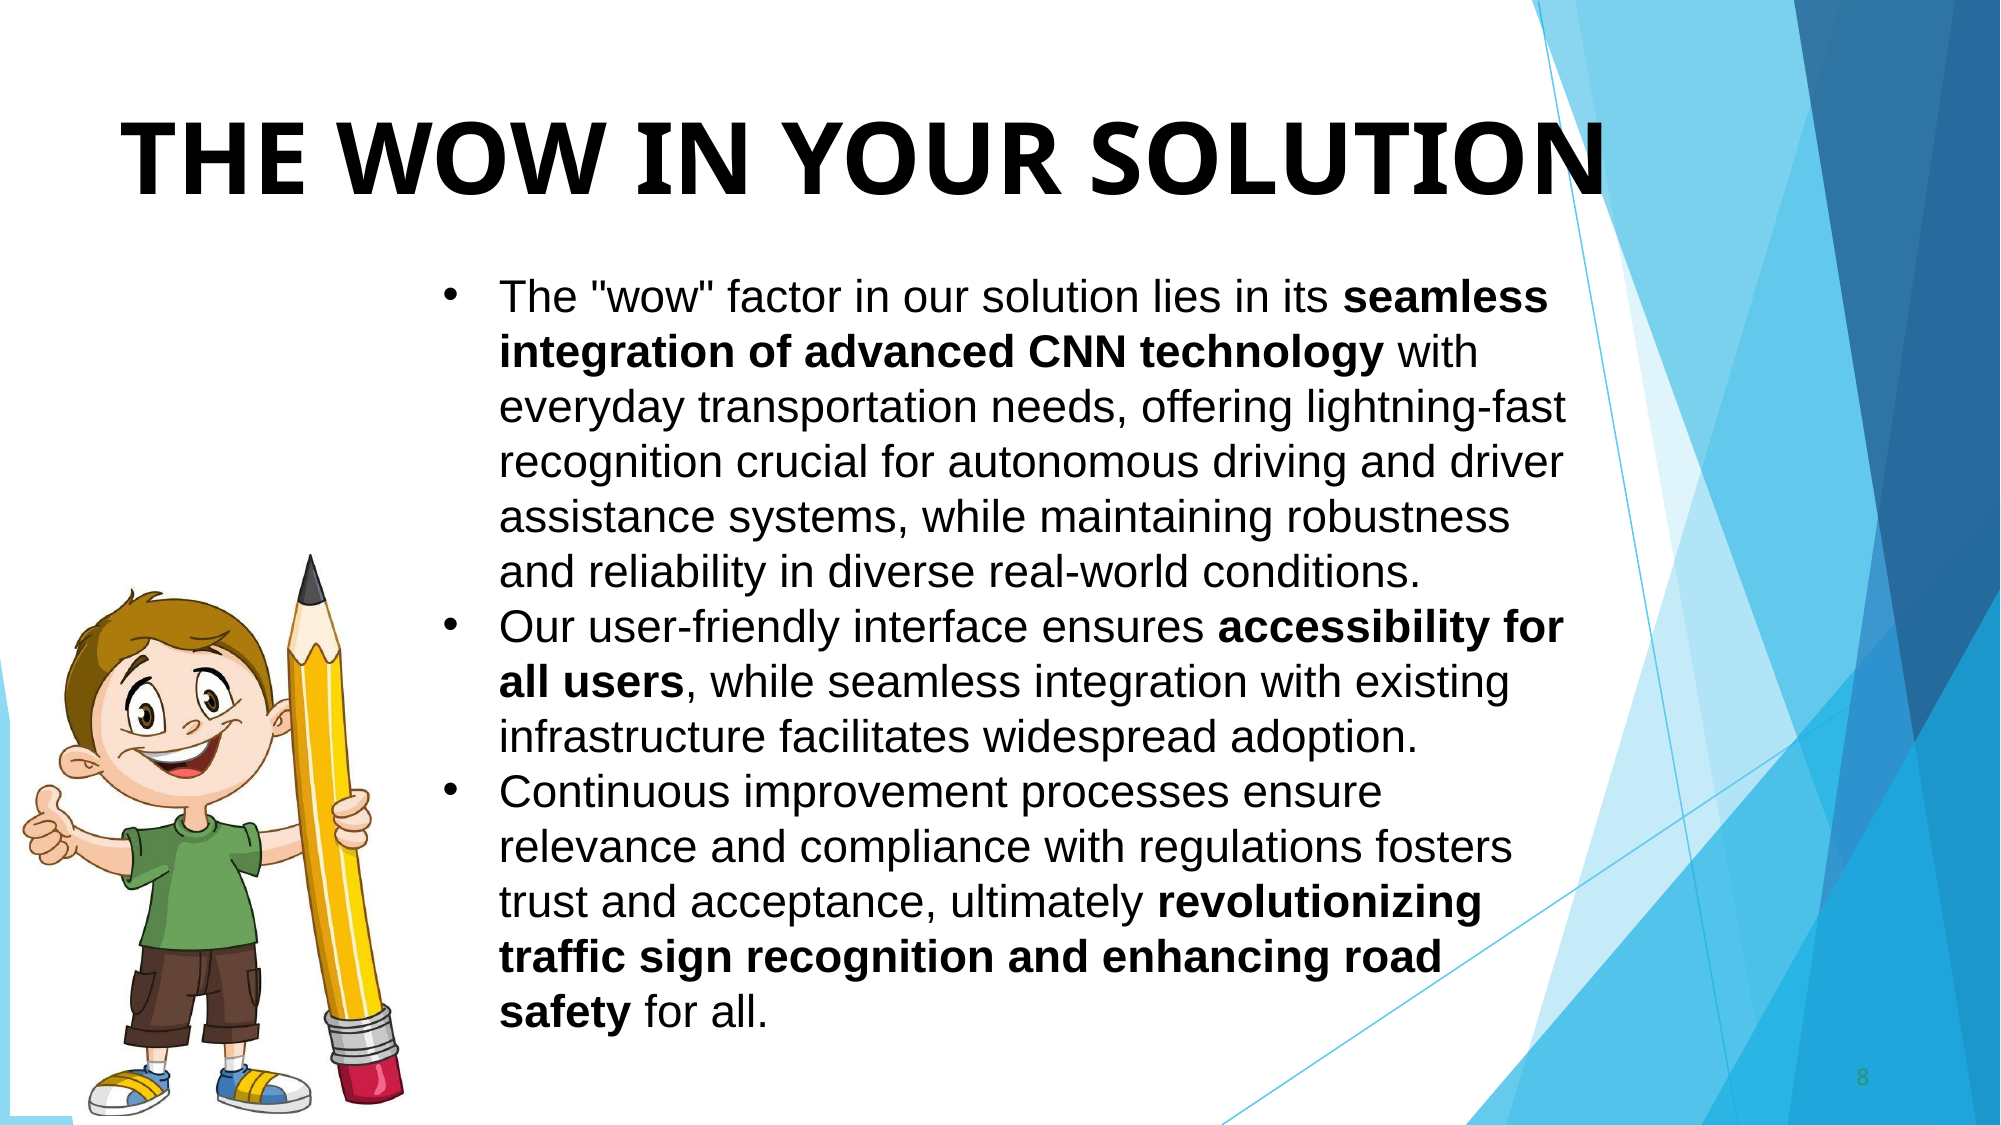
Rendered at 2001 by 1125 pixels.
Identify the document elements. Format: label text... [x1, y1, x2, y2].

text_box The "wow" factor in our solution lies in its seamless integration of advanced CNN technology with everyday transportation needs, offering lightning-fast recognition crucial for autonomous driving and driver assistance systems, while maintaining robustness and reliability in diverse real-world conditions. Our user-friendly interface ensures accessibility for all users, while seamless integration with existing infrastructure facilitates widespread adoption. Continuous improvement processes ensure relevance and compliance with regulations fosters trust and acceptance, ultimately revolutionizing traffic sign recognition and enhancing road safety for all. [427, 204, 1600, 1044]
title THE WOW IN YOUR SOLUTION [87, 47, 1690, 282]
picture [10, 554, 416, 1116]
slide_number 8 [1849, 1061, 1890, 1125]
